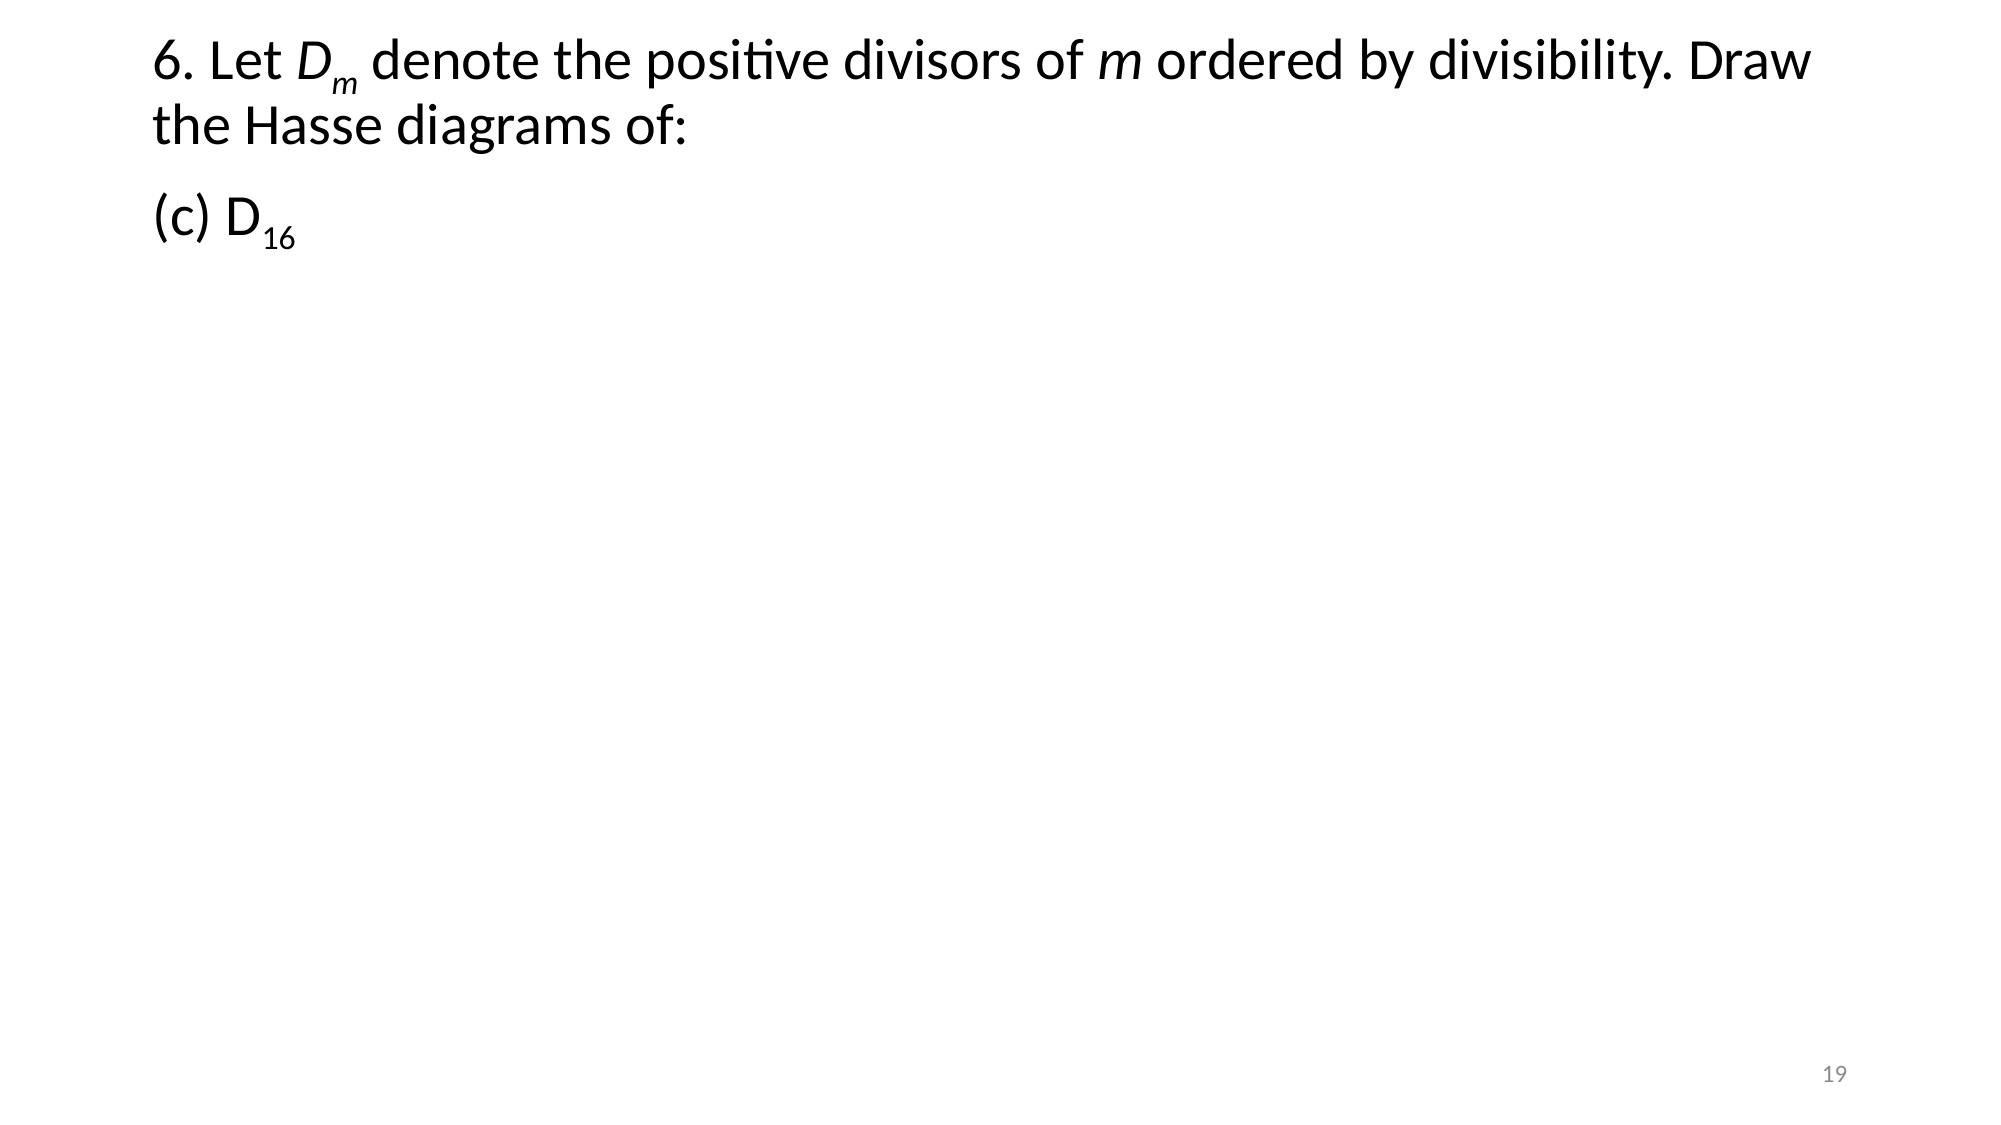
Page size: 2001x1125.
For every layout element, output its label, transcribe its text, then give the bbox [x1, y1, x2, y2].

slide_number 19 [1412, 1042, 1863, 1103]
list 6. Let Dm denote the positive divisors of m ordered by divisibility. Draw the Hasse diagrams of: (c) D16 [137, 14, 1863, 1014]
